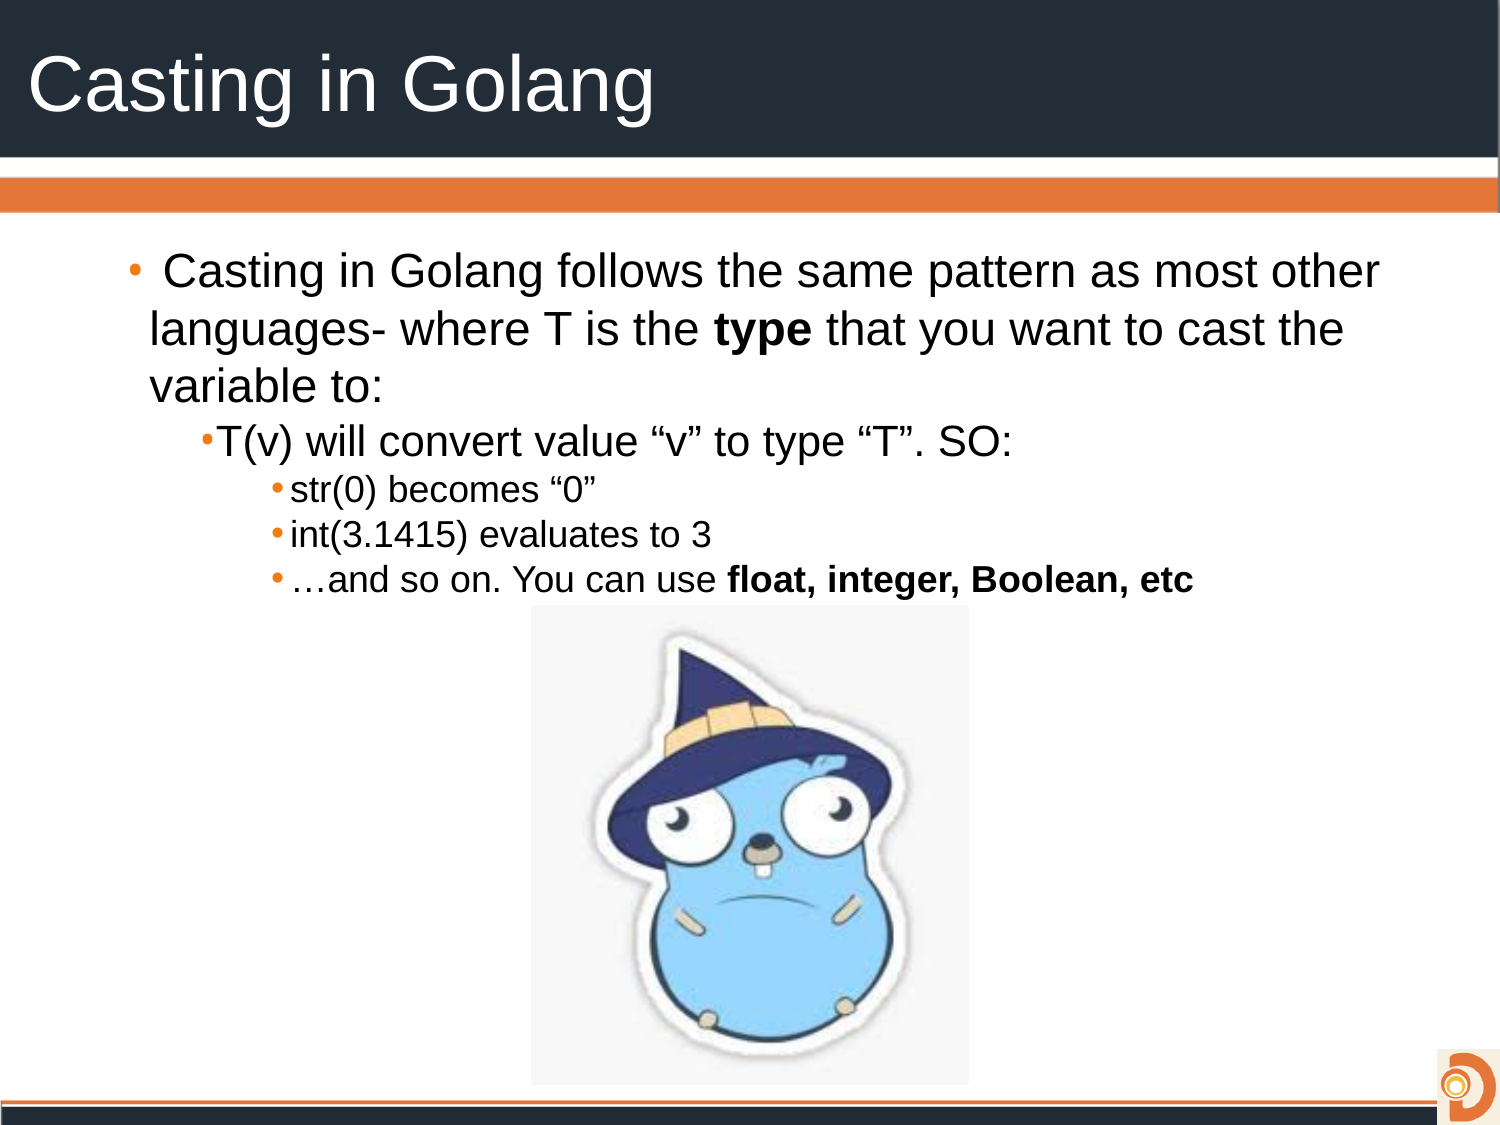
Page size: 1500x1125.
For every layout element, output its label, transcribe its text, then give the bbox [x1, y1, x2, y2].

picture [2, 1049, 1500, 1125]
picture [0, 0, 1500, 213]
title Casting in Golang [12, 24, 1488, 136]
list Casting in Golang follows the same pattern as most other languages- where T is the type that you want to cast the variable to: T(v) will convert value “v” to type “T”. SO: str(0) becomes “0” int(3.1415) evaluates to 3 …and so on. You can use float, integer, Boolean, etc [12, 224, 1488, 1050]
picture [530, 605, 969, 1086]
